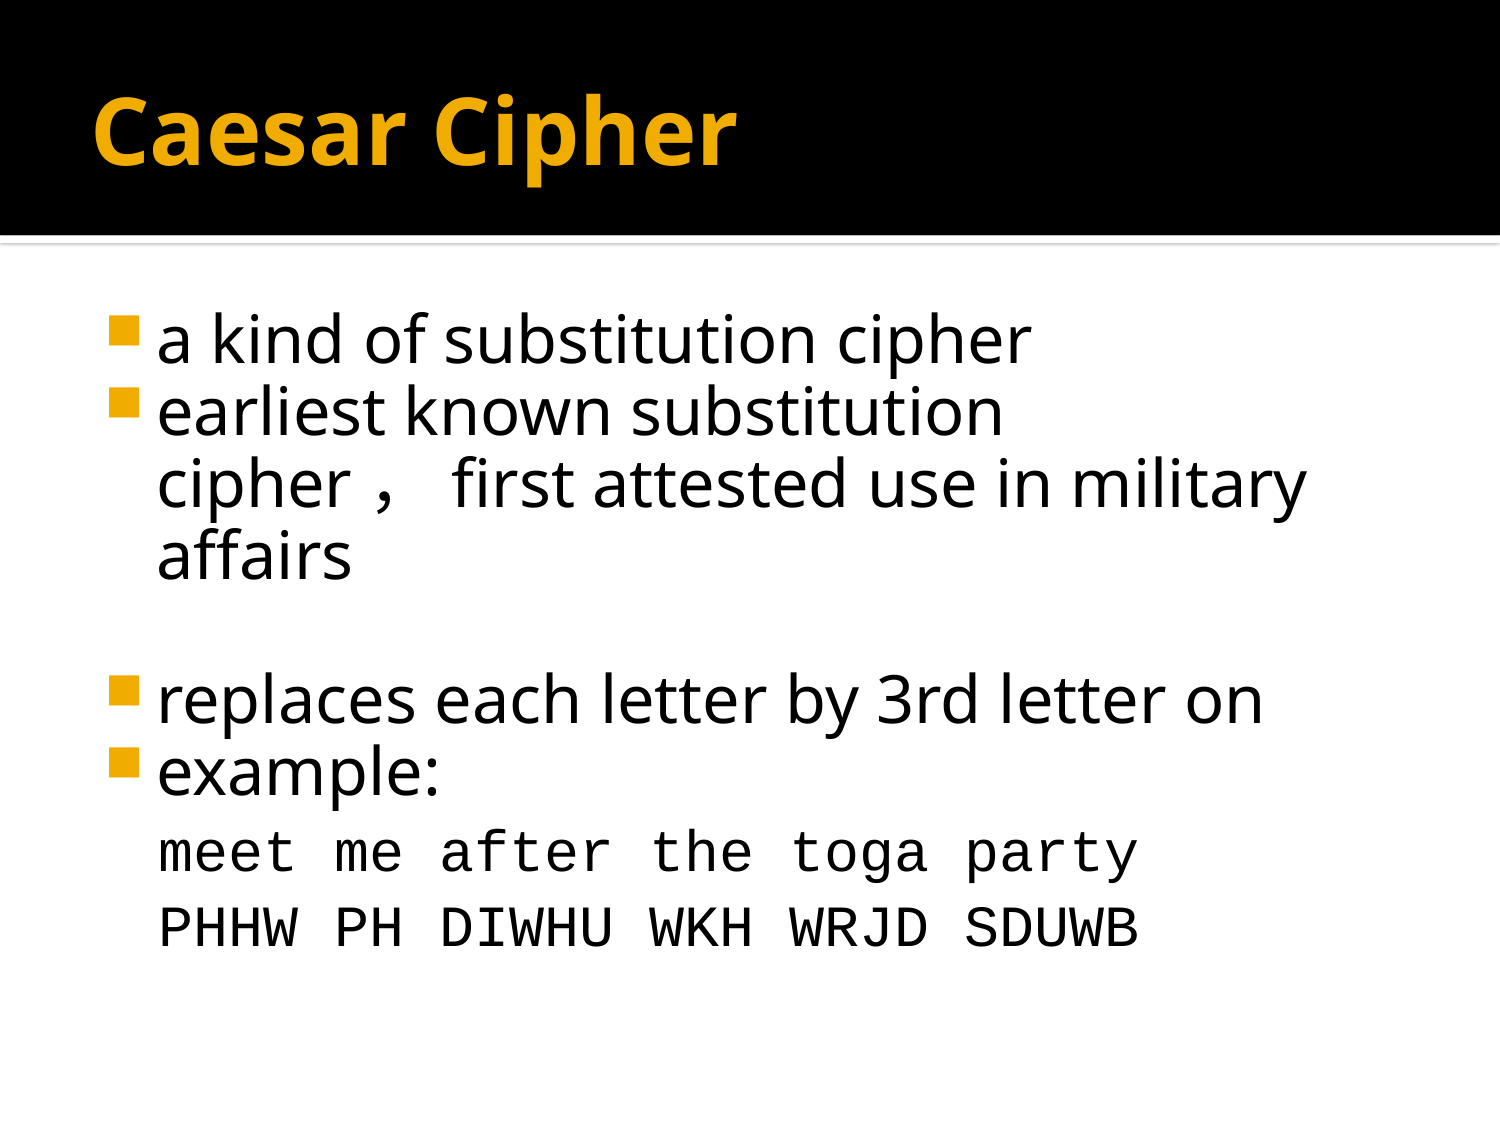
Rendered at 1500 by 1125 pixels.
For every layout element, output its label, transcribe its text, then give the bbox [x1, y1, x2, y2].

title Caesar Cipher [75, 25, 1425, 231]
list a kind of substitution cipher earliest known substitution cipher，first attested use in military affairs replaces each letter by 3rd letter on example: meet me after the toga party PHHW PH DIWHU WKH WRJD SDUWB [75, 291, 1425, 1050]
